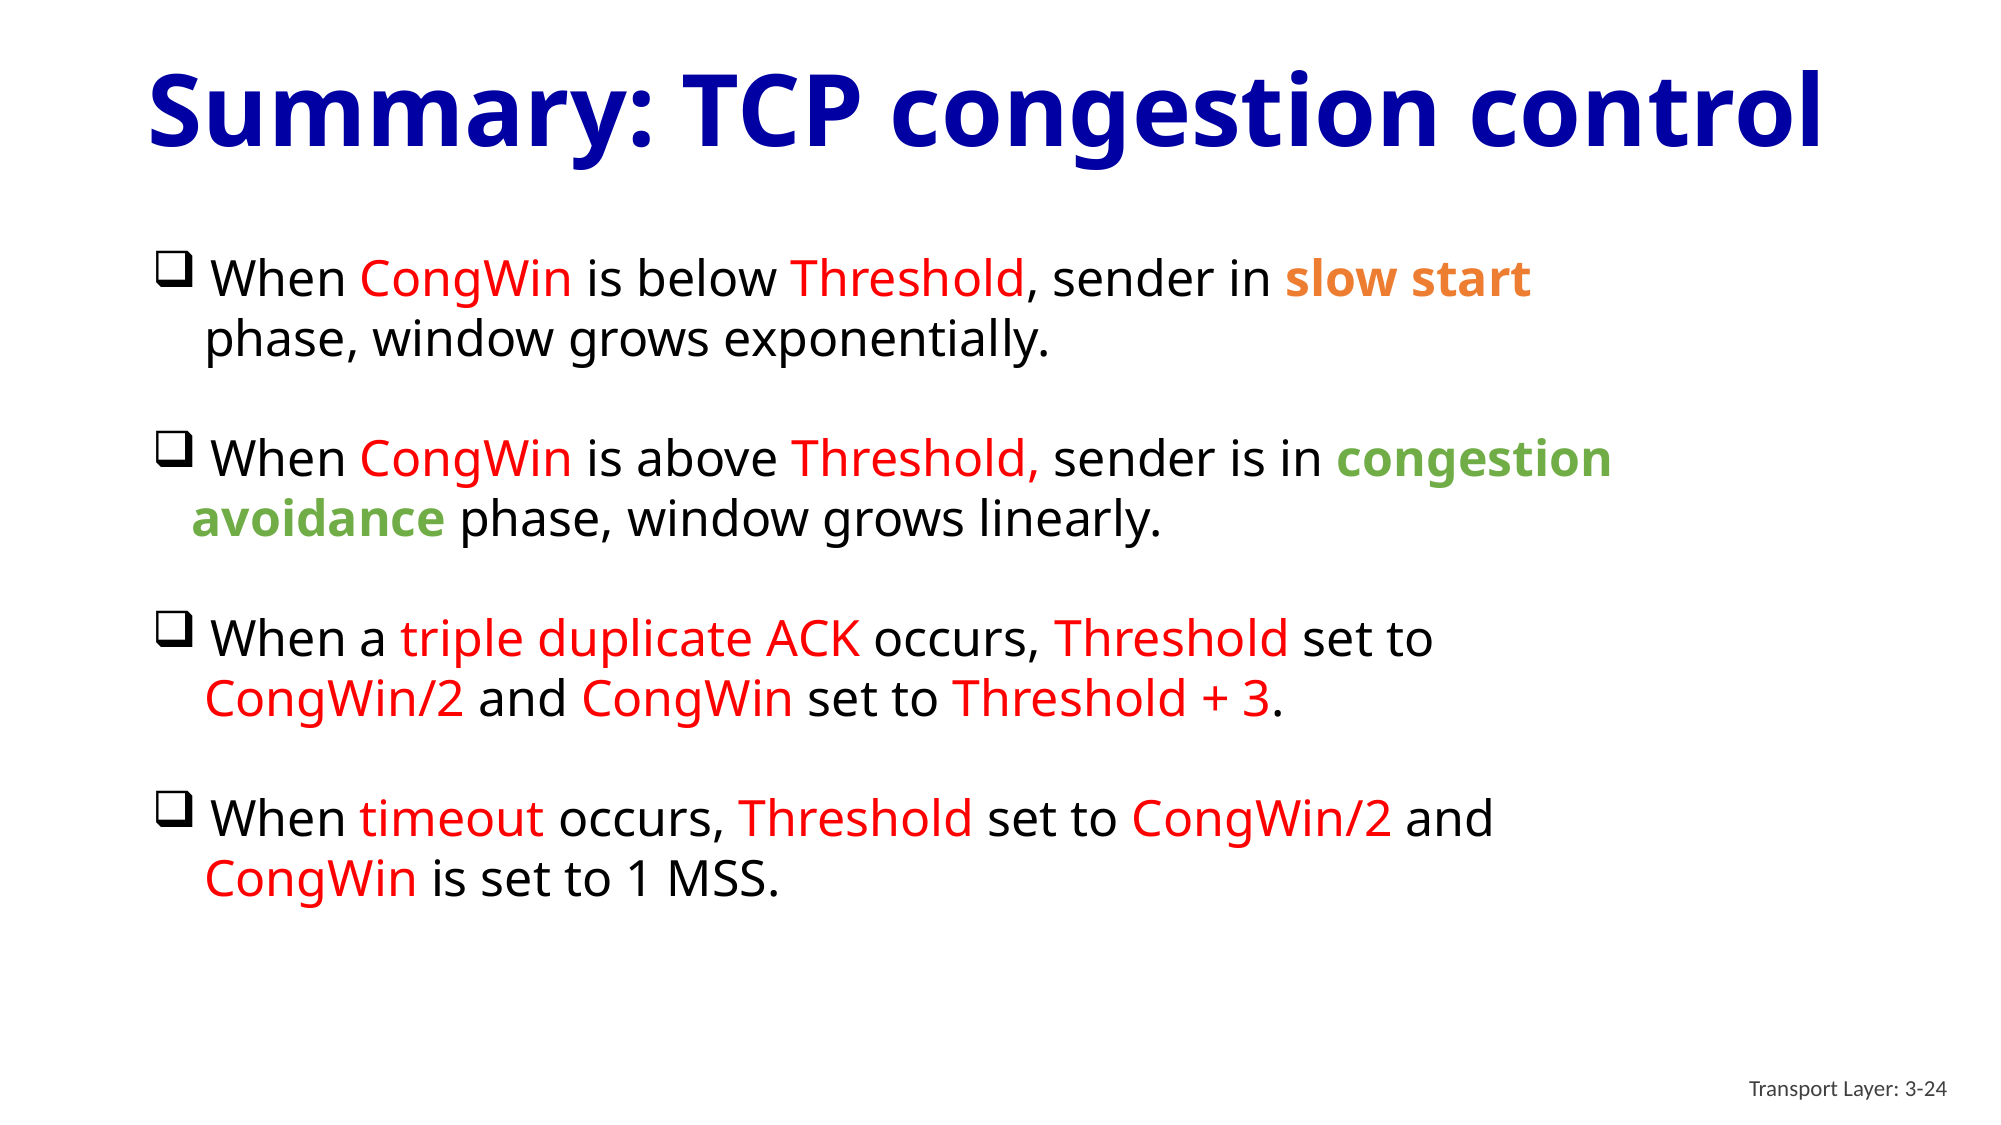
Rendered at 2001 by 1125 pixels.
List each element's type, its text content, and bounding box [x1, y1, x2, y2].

slide_number Transport Layer: 3-24 [1512, 1056, 1963, 1117]
title Summary: TCP congestion control [132, 43, 2000, 185]
text_box When CongWin is below Threshold, sender in slow start phase, window grows exponentially. When CongWin is above Threshold, sender is in congestion avoidance phase, window grows linearly. When a triple duplicate ACK occurs, Threshold set to CongWin/2 and CongWin set to Threshold + 3. When timeout occurs, Threshold set to CongWin/2 and CongWin is set to 1 MSS. [137, 238, 1963, 914]
